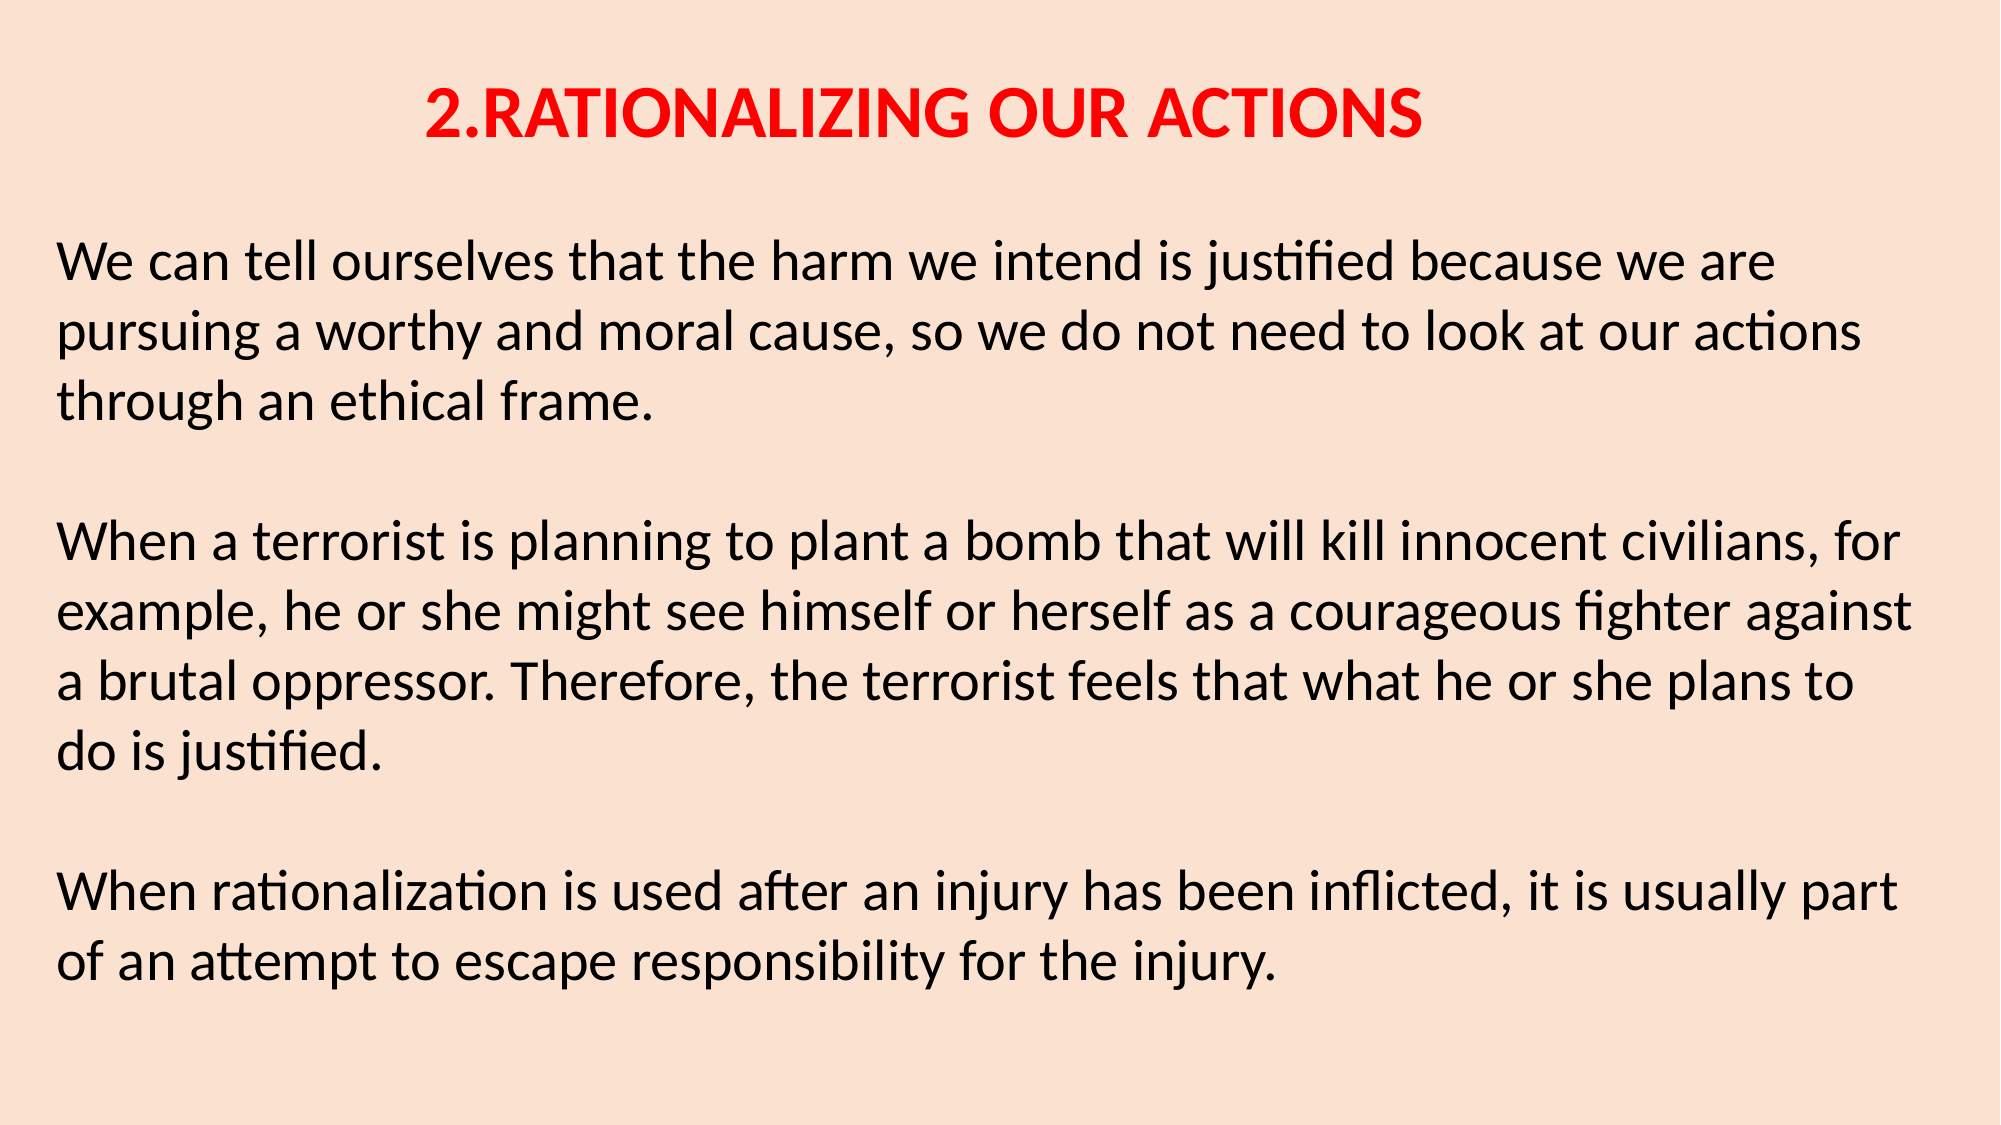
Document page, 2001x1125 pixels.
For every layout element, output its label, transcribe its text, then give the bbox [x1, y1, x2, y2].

text_box 2.RATIONALIZING OUR ACTIONS We can tell ourselves that the harm we intend is justified because we are pursuing a worthy and moral cause, so we do not need to look at our actions through an ethical frame. When a terrorist is planning to plant a bomb that will kill innocent civilians, for example, he or she might see himself or herself as a courageous fighter against a brutal oppressor. Therefore, the terrorist feels that what he or she plans to do is justified. When rationalization is used after an injury has been inflicted, it is usually part of an attempt to escape responsibility for the injury. [41, 54, 1934, 1000]
